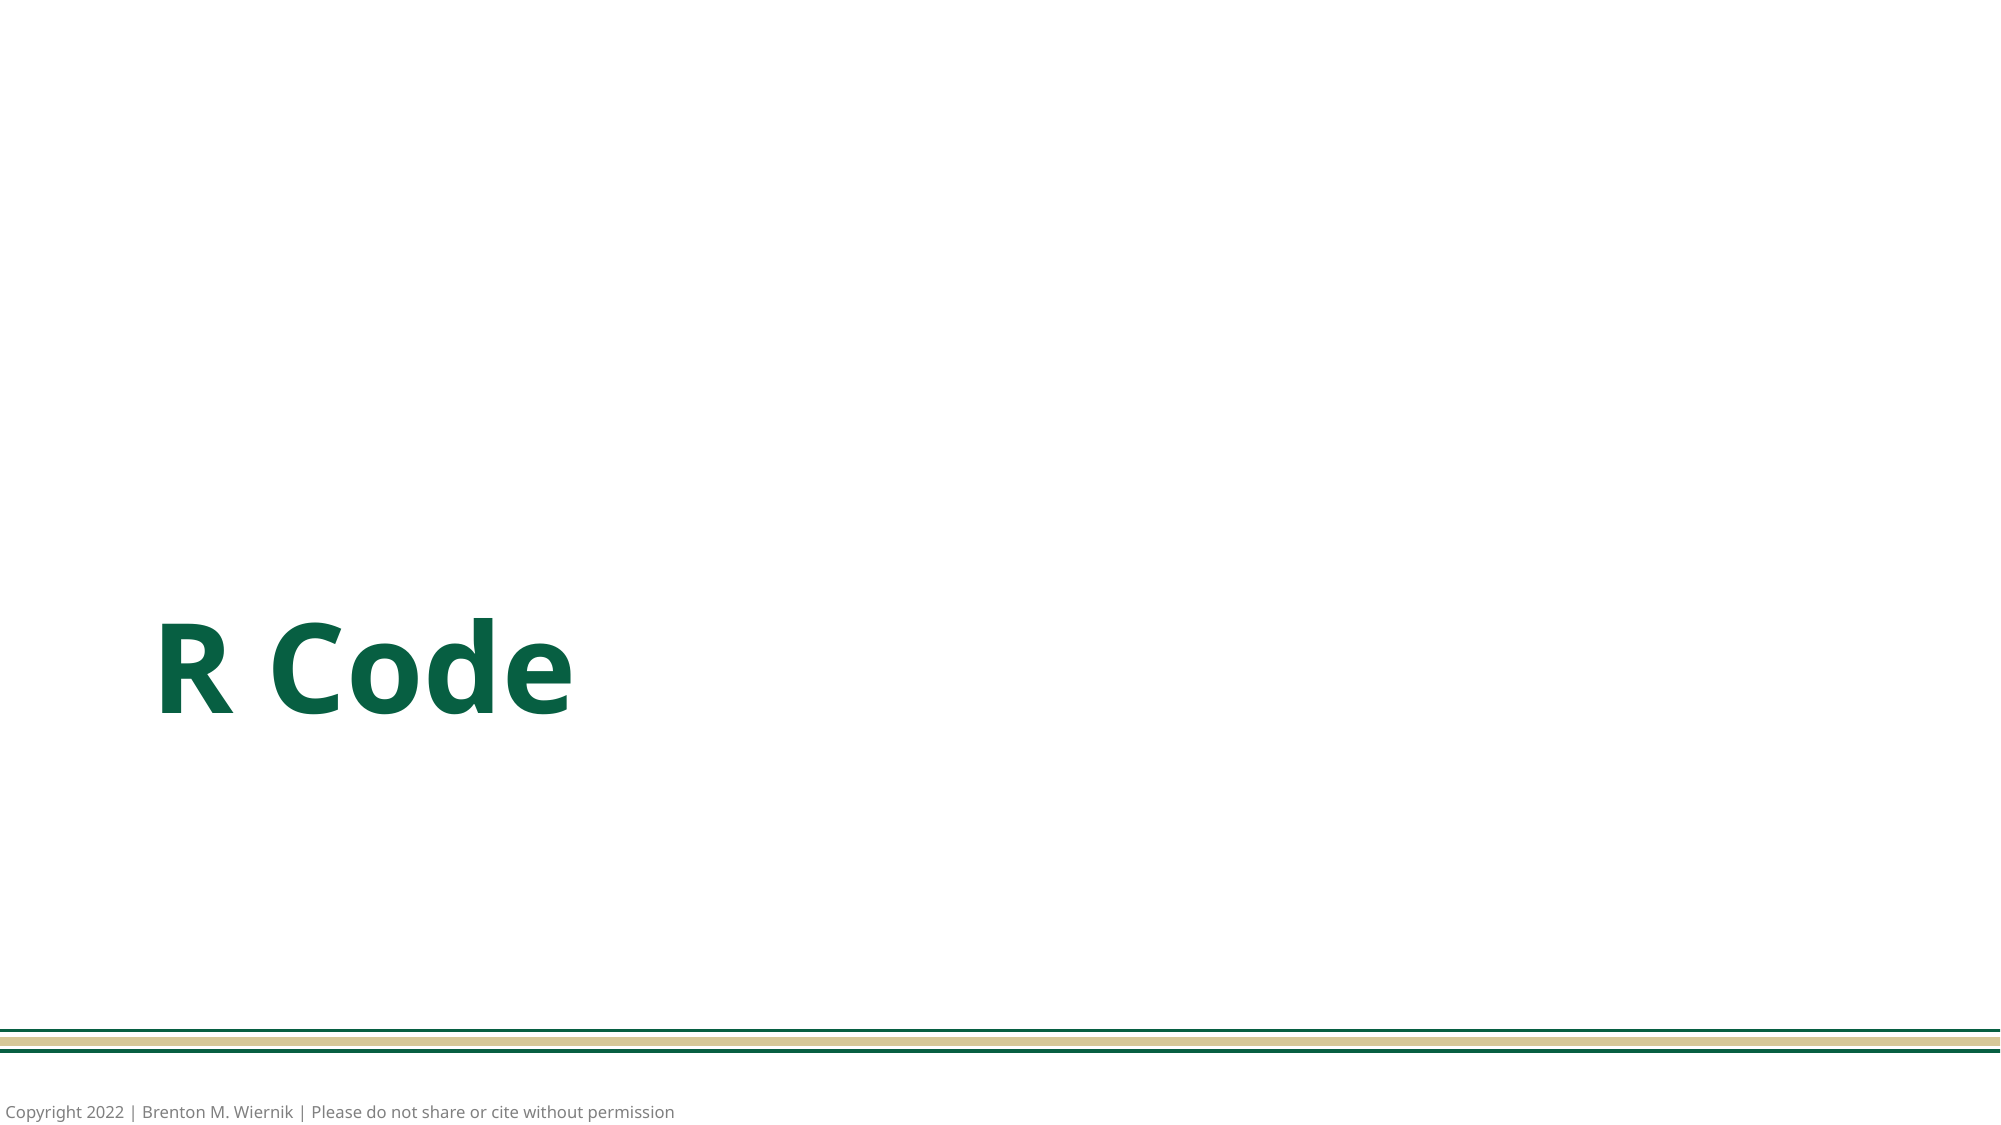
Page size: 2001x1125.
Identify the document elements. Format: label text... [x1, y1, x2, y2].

title R Code [136, 280, 1862, 749]
